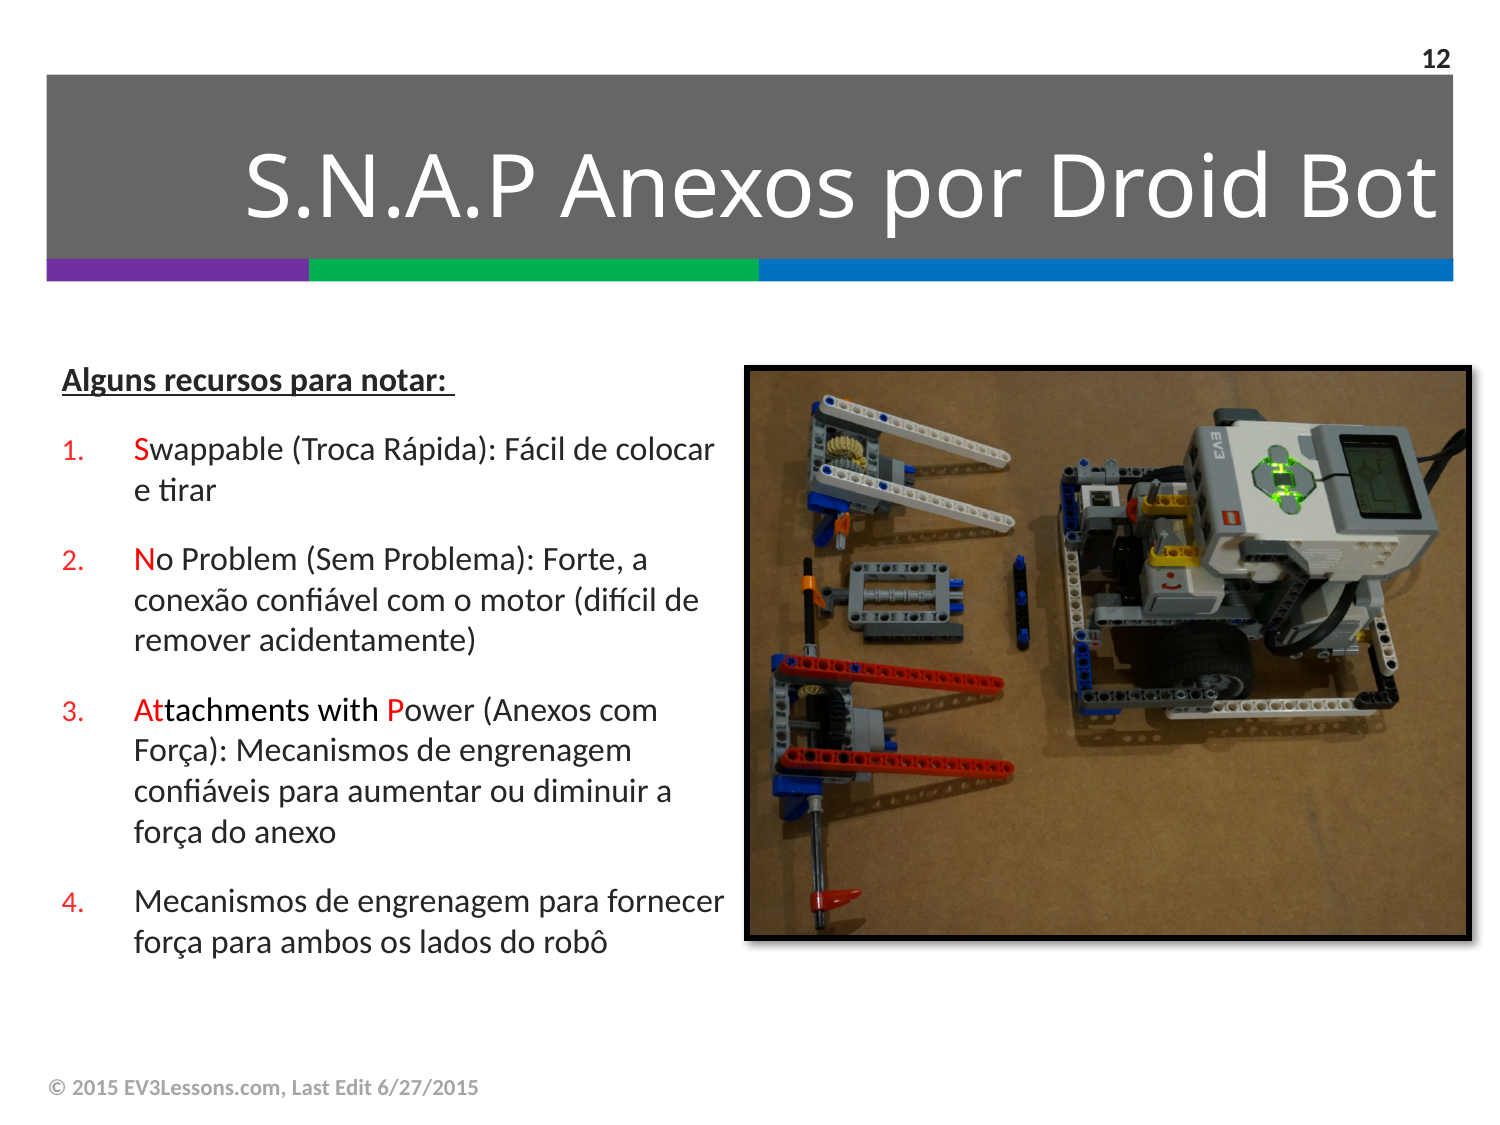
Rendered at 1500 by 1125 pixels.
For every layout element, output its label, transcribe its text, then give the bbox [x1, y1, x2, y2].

footer © 2015 EV3Lessons.com, Last Edit 6/27/2015 [32, 1055, 1038, 1116]
picture [749, 370, 1467, 936]
title S.N.A.P Anexos por Droid Bot [46, 103, 1454, 263]
list Alguns recursos para notar: Swappable (Troca Rápida): Fácil de colocar e tirar No Problem (Sem Problema): Forte, a conexão confiável com o motor (difícil de remover acidentamente) Attachments with Power (Anexos com Força): Mecanismos de engrenagem confiáveis para aumentar ou diminuir a força do anexo Mecanismos de engrenagem para fornecer força para ambos os lados do robô [46, 350, 750, 1005]
slide_number 12 [1362, 27, 1466, 87]
